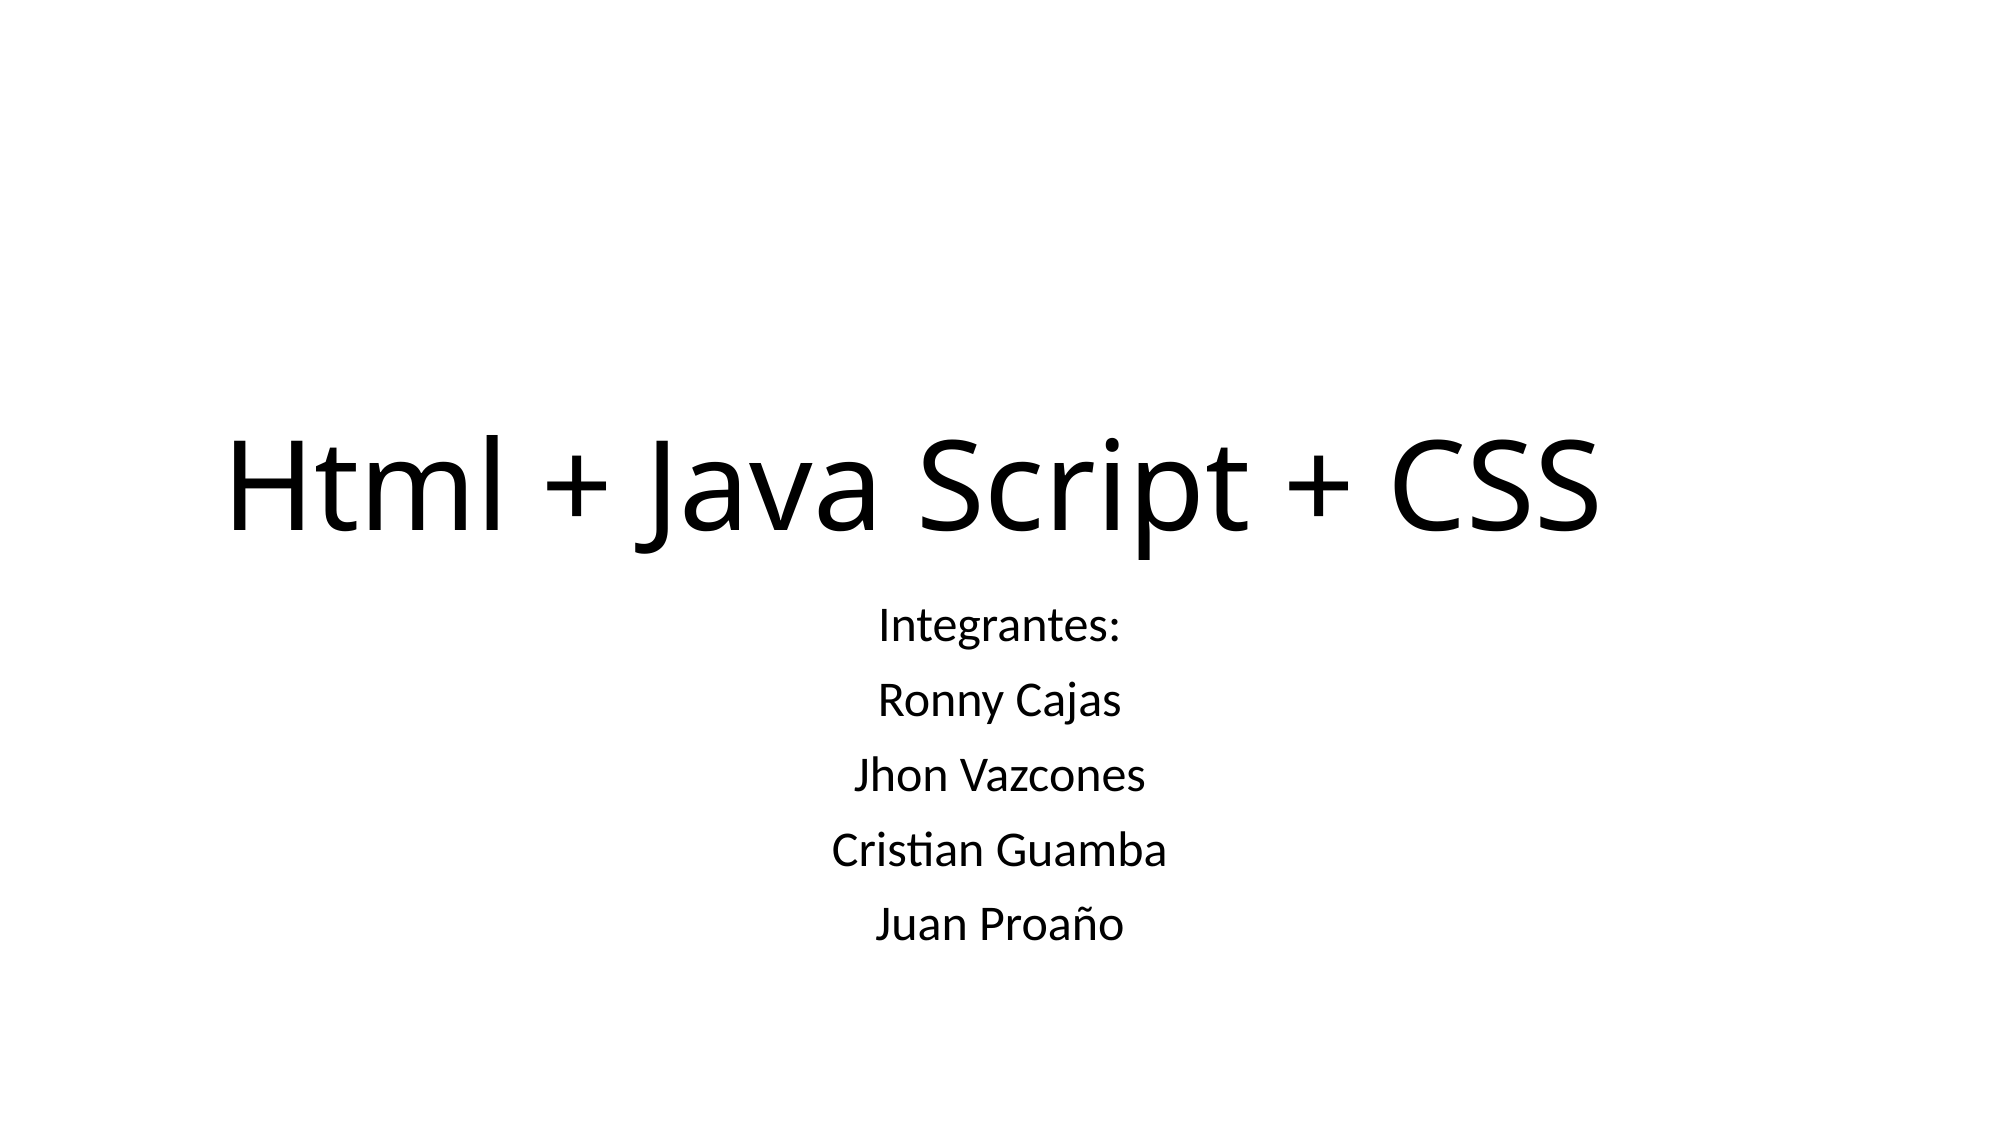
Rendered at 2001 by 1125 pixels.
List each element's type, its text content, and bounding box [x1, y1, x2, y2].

title Html + Java Script + CSS [189, 126, 1638, 566]
subtitle Integrantes: Ronny Cajas Jhon Vazcones Cristian Guamba Juan Proaño [249, 590, 1750, 1048]
